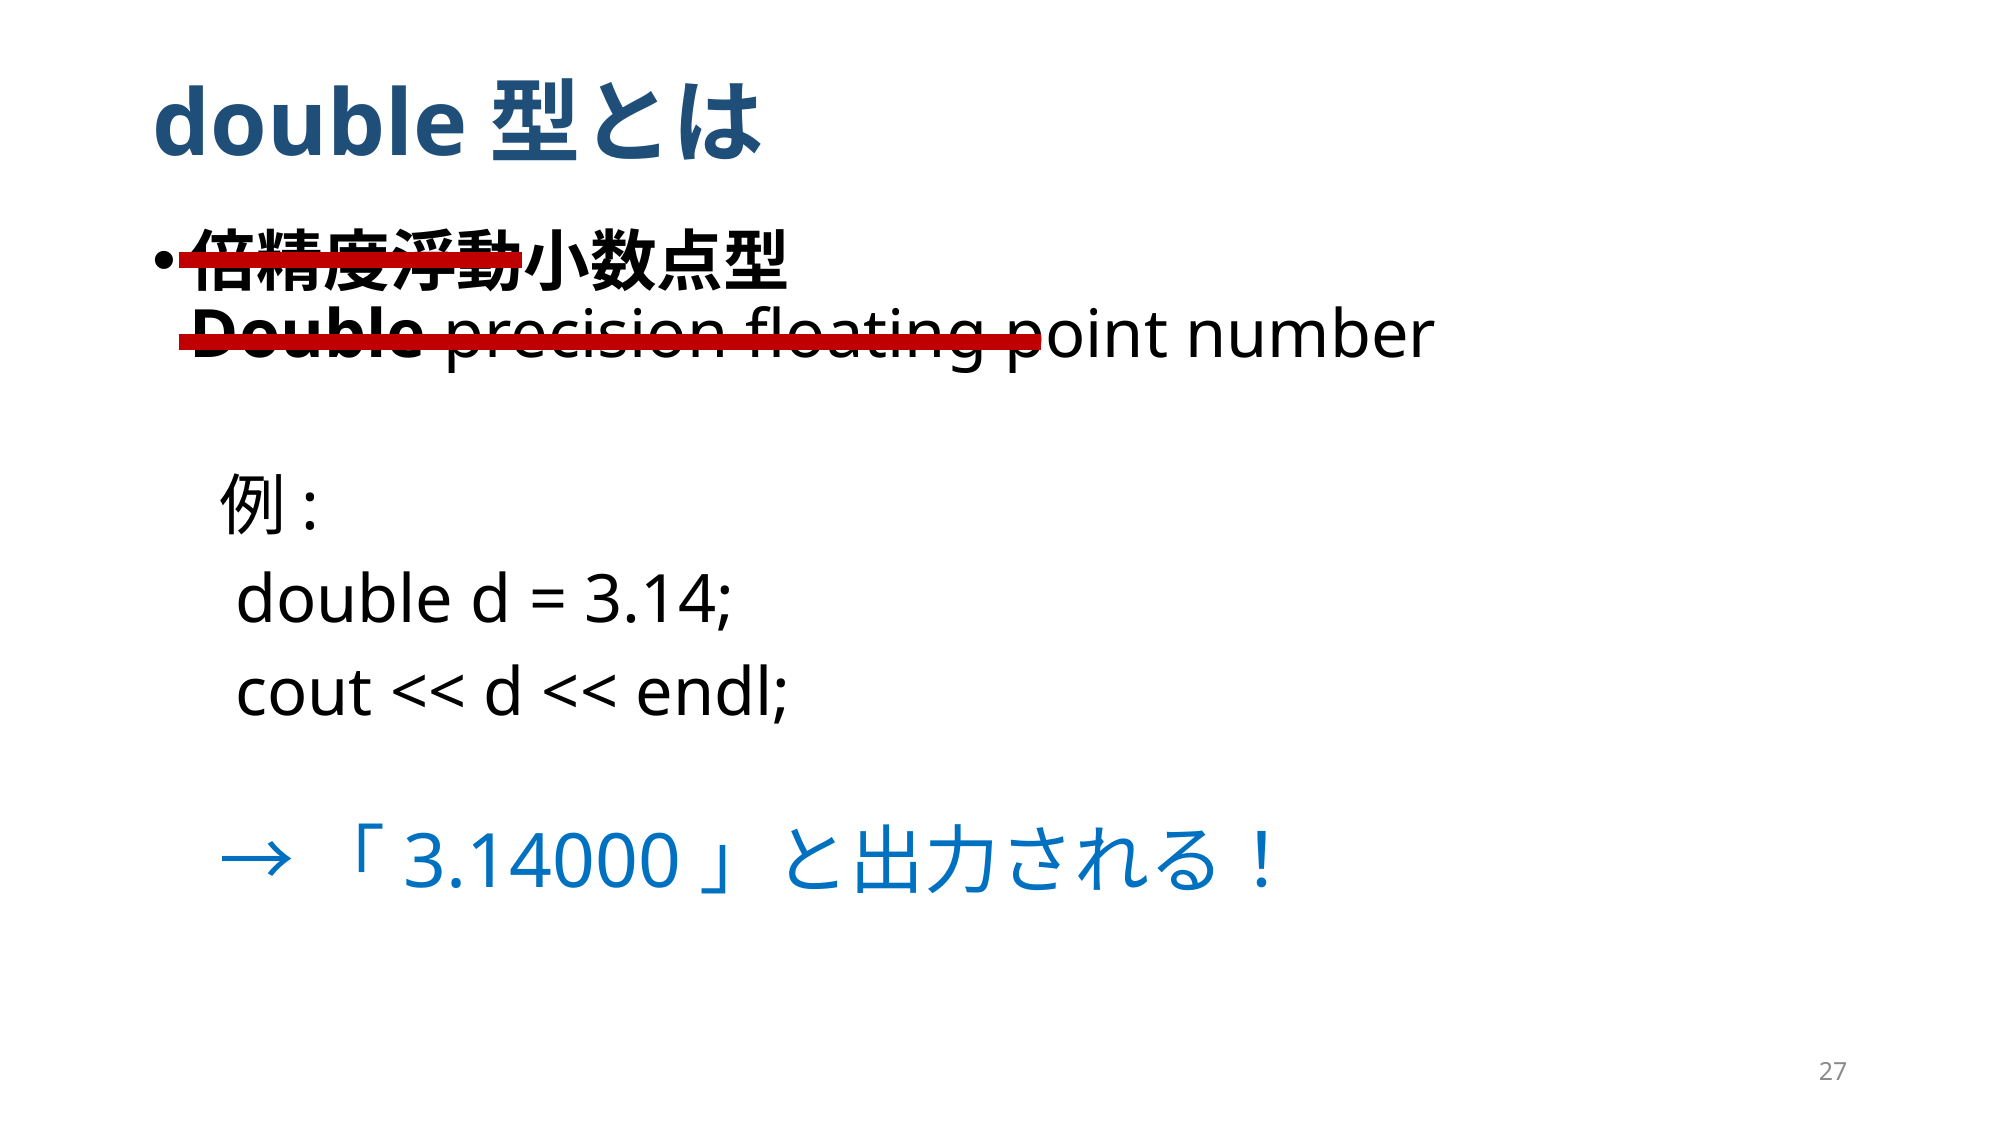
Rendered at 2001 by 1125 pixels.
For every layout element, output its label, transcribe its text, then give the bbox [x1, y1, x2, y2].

slide_number 27 [1412, 1042, 1863, 1103]
list 倍精度浮動小数点型 Double precision floating point number 例: double d = 3.14; cout << d << endl; → 「3.14000」と出力される！ [137, 220, 1863, 1014]
title double型とは [137, 59, 1863, 191]
